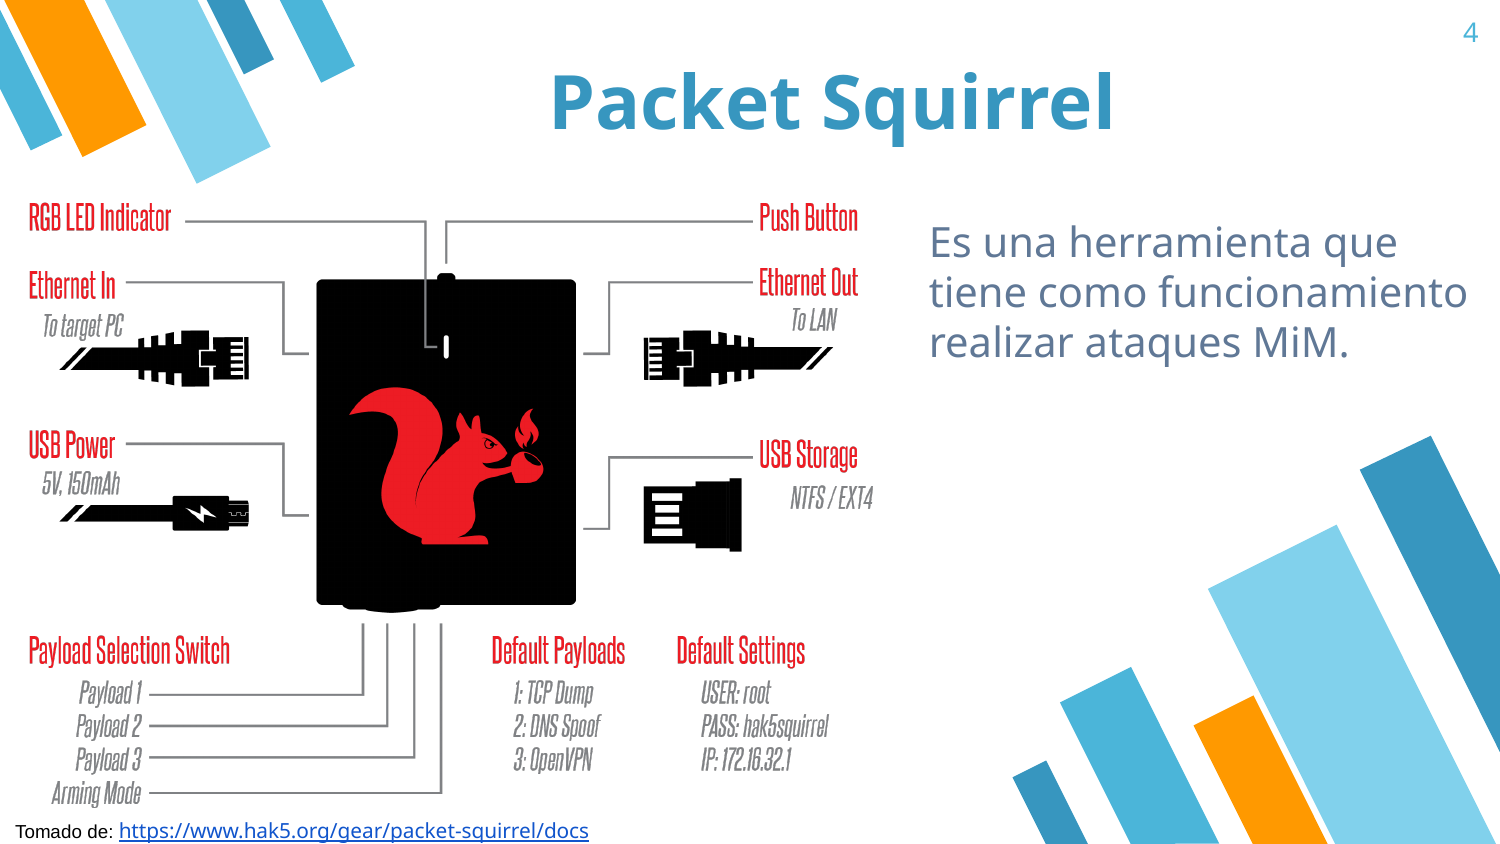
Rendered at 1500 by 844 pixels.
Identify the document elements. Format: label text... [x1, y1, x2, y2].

slide_number ‹#› [1403, 0, 1494, 65]
picture [0, 175, 892, 827]
list Es una herramienta que tiene como funcionamiento realizar ataques MiM. [913, 200, 1500, 456]
title Packet Squirrel [533, 48, 1152, 160]
text_box Tomado de: https://www.hak5.org/gear/packet-squirrel/docs [0, 835, 842, 844]
